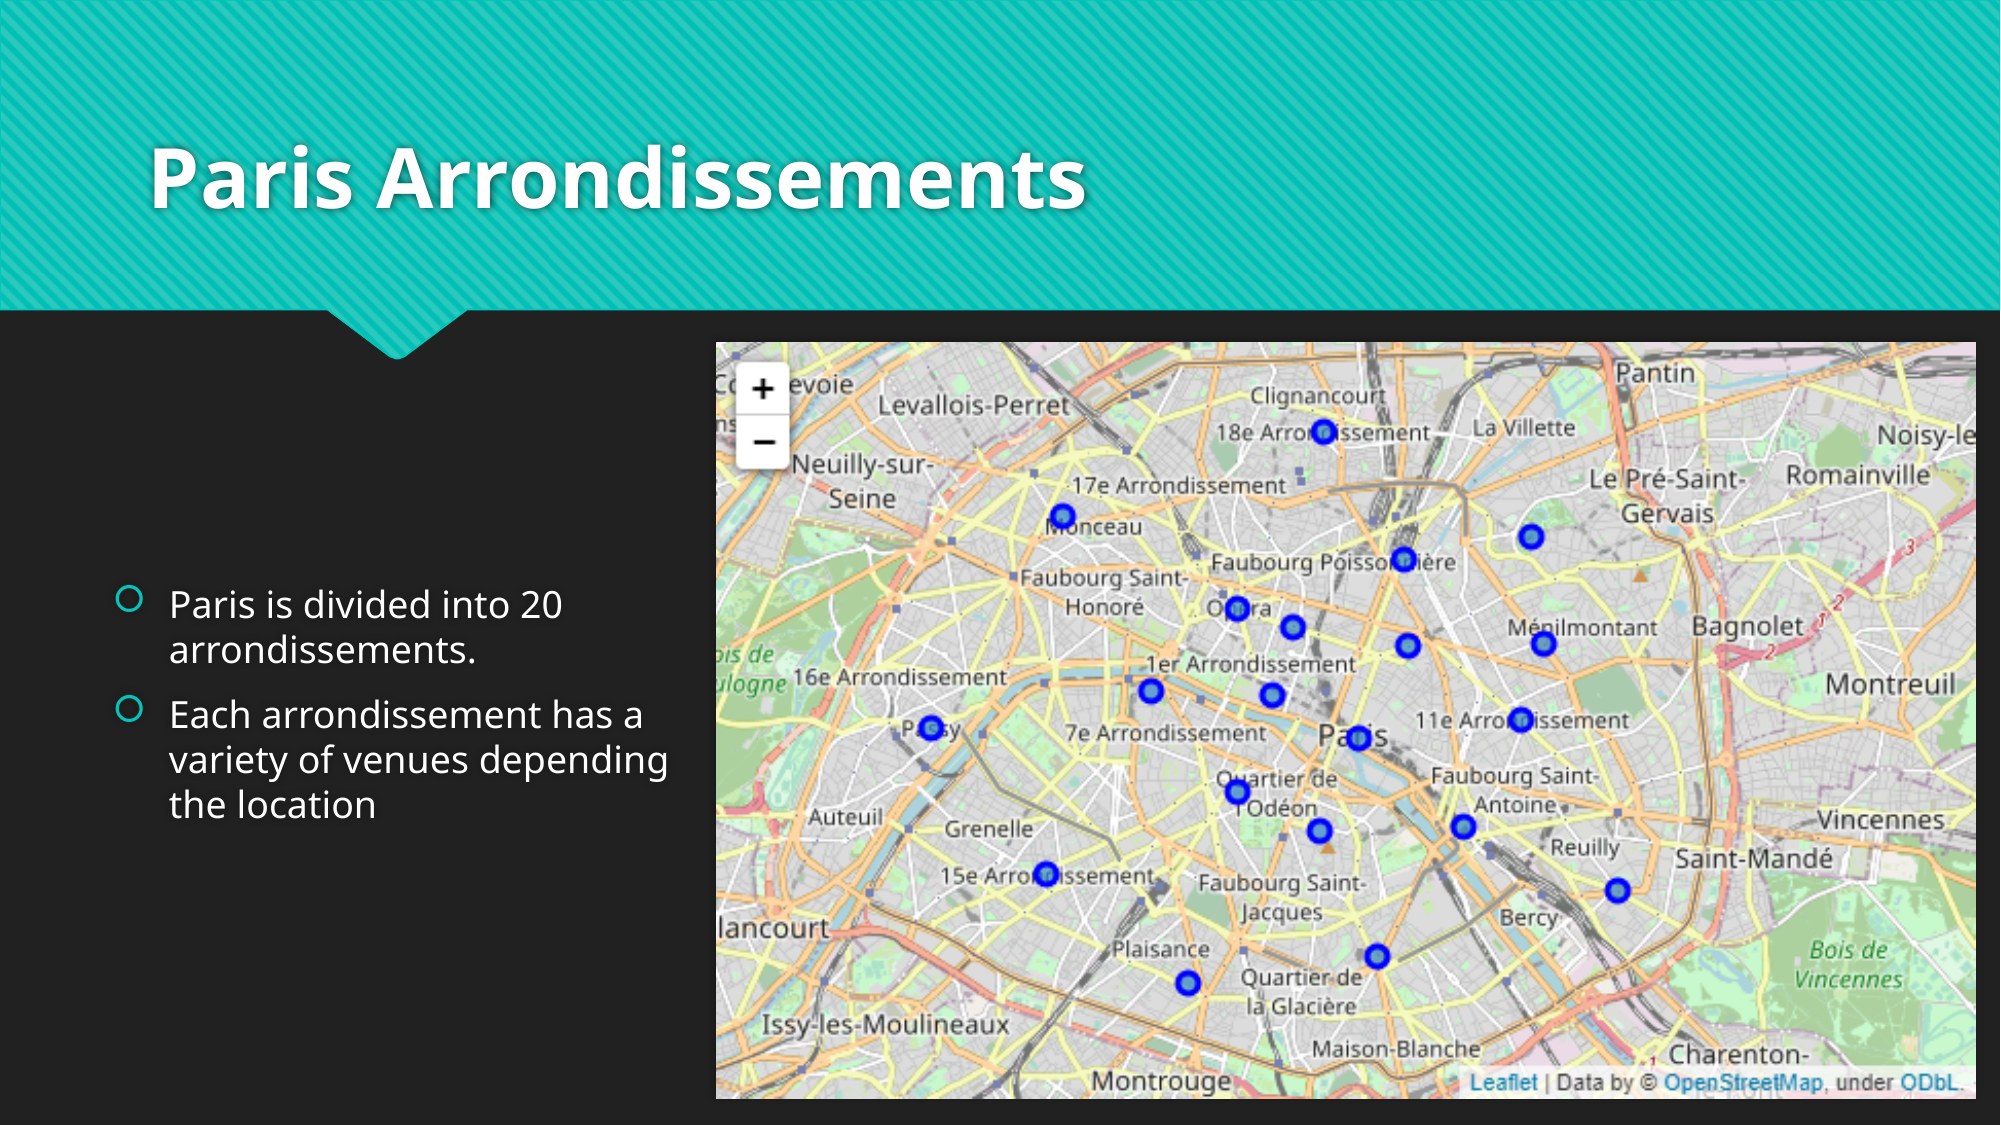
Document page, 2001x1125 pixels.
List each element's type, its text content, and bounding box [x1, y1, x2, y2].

text_box Paris is divided into 20 arrondissements. Each arrondissement has a variety of venues depending the location [97, 364, 693, 1042]
title Paris Arrondissements [132, 73, 1868, 233]
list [716, 342, 1977, 1099]
